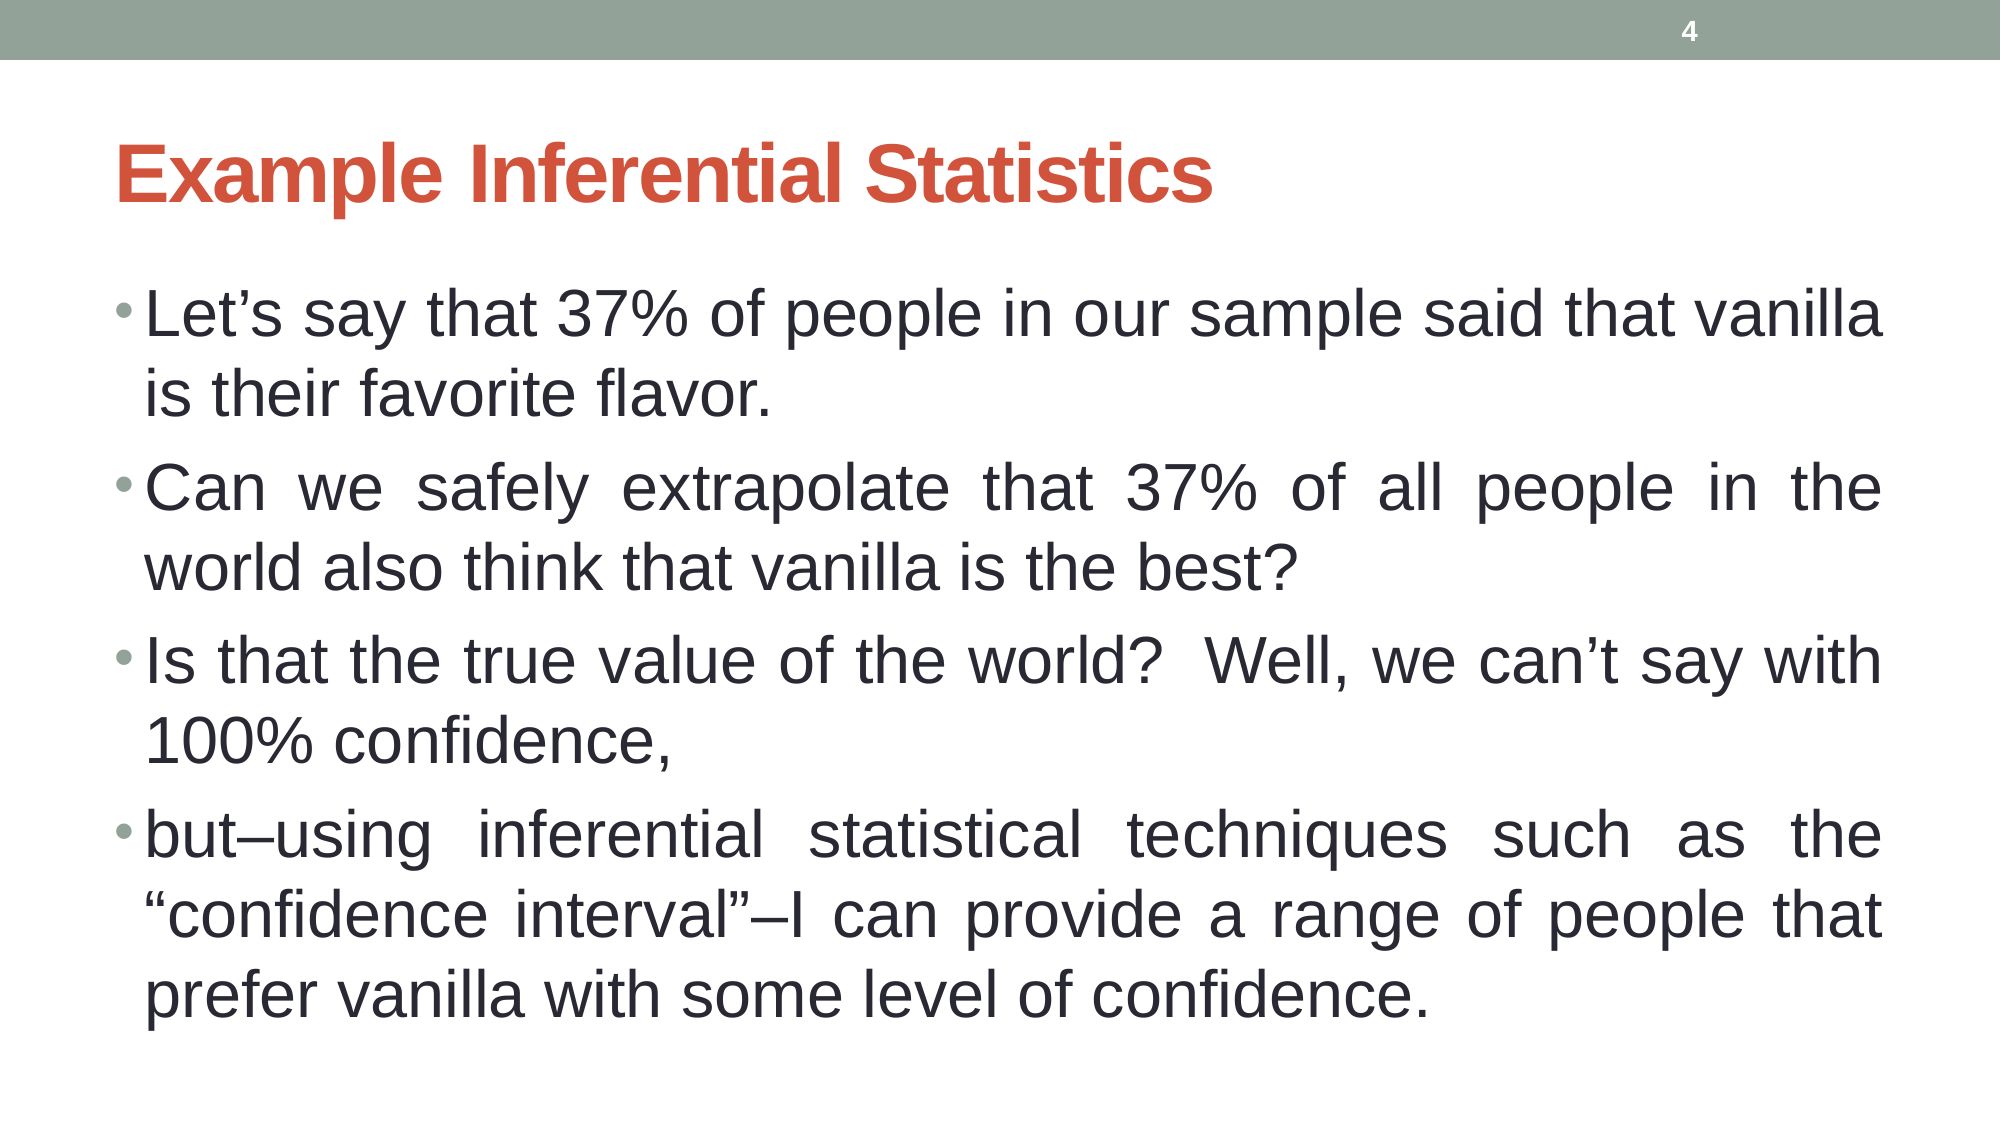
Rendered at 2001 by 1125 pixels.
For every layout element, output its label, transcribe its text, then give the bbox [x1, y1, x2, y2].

title Example Inferential Statistics [99, 87, 1900, 250]
list Let’s say that 37% of people in our sample said that vanilla is their favorite flavor. Can we safely extrapolate that 37% of all people in the world also think that vanilla is the best? Is that the true value of the world? Well, we can’t say with 100% confidence, but–using inferential statistical techniques such as the “confidence interval”–I can provide a range of people that prefer vanilla with some level of confidence. [99, 262, 1900, 1063]
slide_number 4 [1666, 3, 1900, 57]
